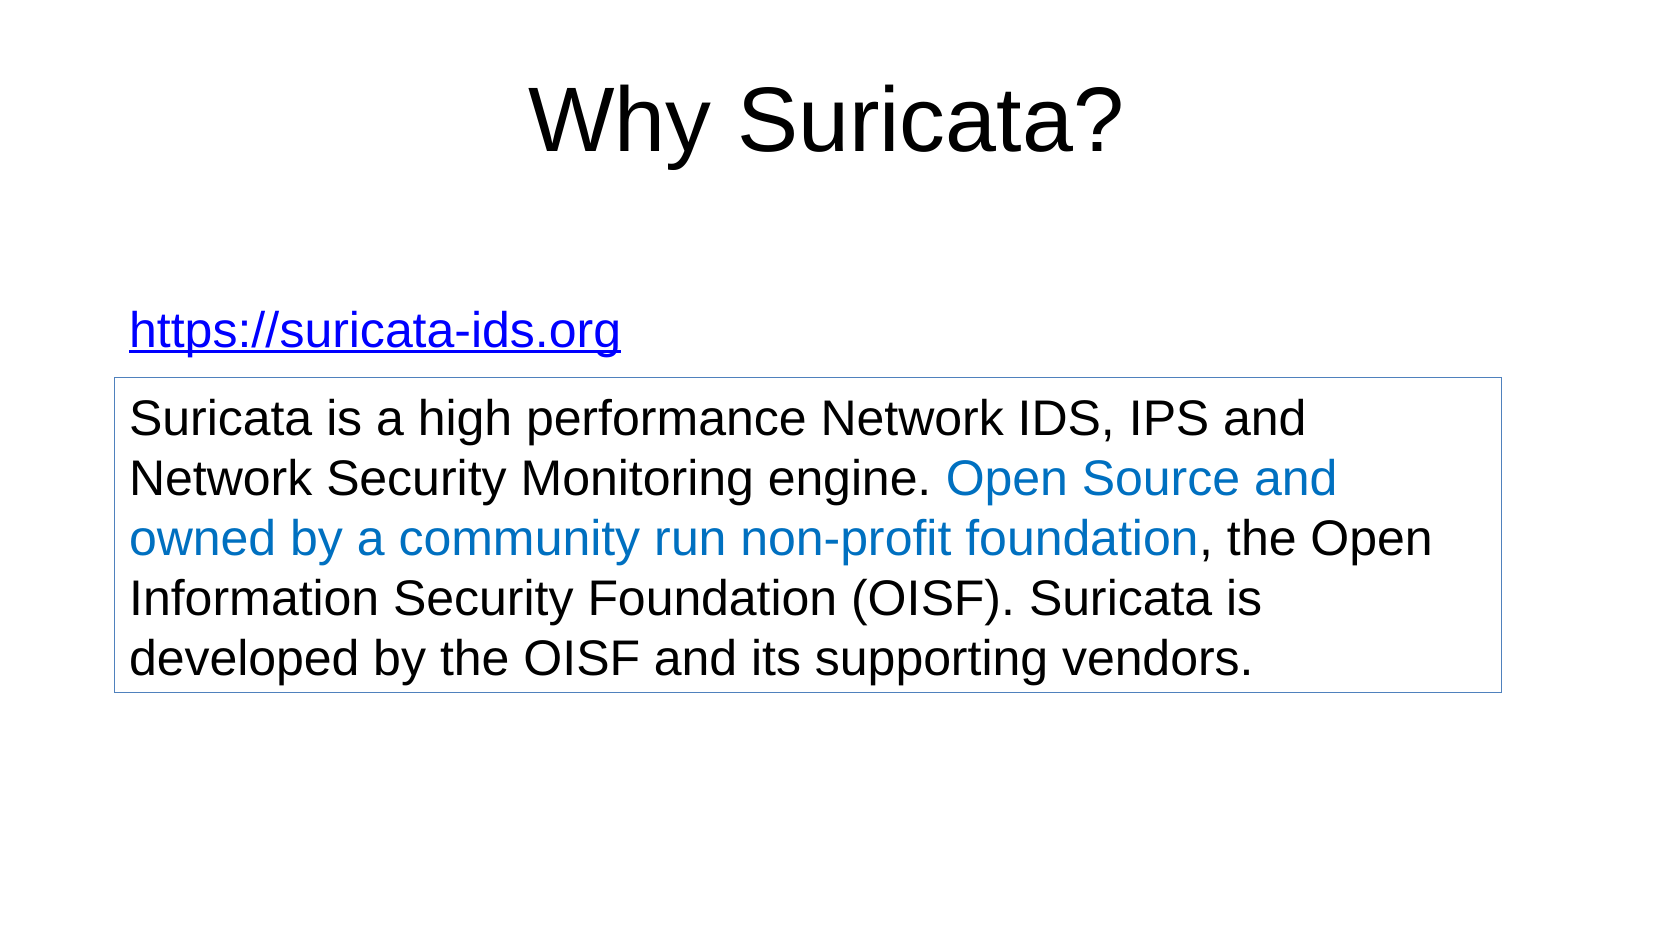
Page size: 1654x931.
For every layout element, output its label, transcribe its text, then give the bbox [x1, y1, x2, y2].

text_box https://suricata-ids.org [114, 290, 827, 410]
text_box Suricata is a high performance Network IDS, IPS and Network Security Monitoring engine. Open Source and owned by a community run non-profit foundation, the Open Information Security Foundation (OISF). Suricata is developed by the OISF and its supporting vendors. [114, 377, 1502, 693]
text_box Why Suricata? [82, 37, 1571, 193]
